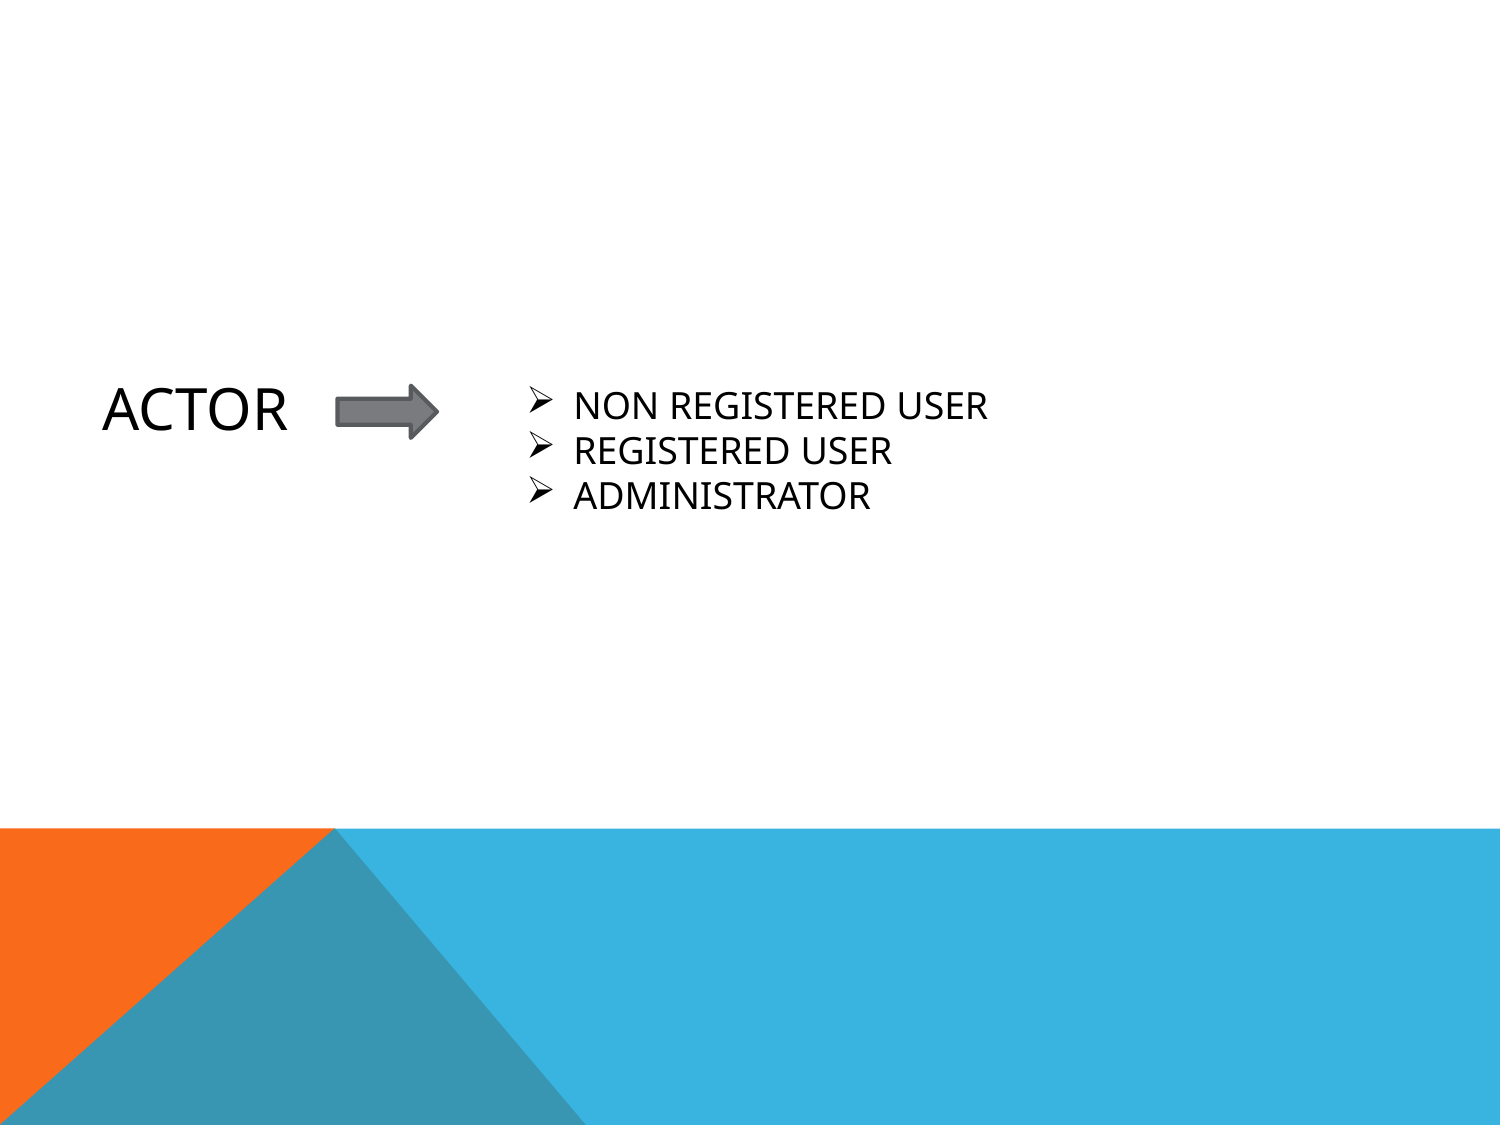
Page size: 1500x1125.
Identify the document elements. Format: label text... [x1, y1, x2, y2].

title ACTOR [87, 362, 513, 453]
text_box [335, 383, 440, 440]
text_box NON REGISTERED USER REGISTERED USER ADMINISTRATOR [511, 374, 1004, 525]
